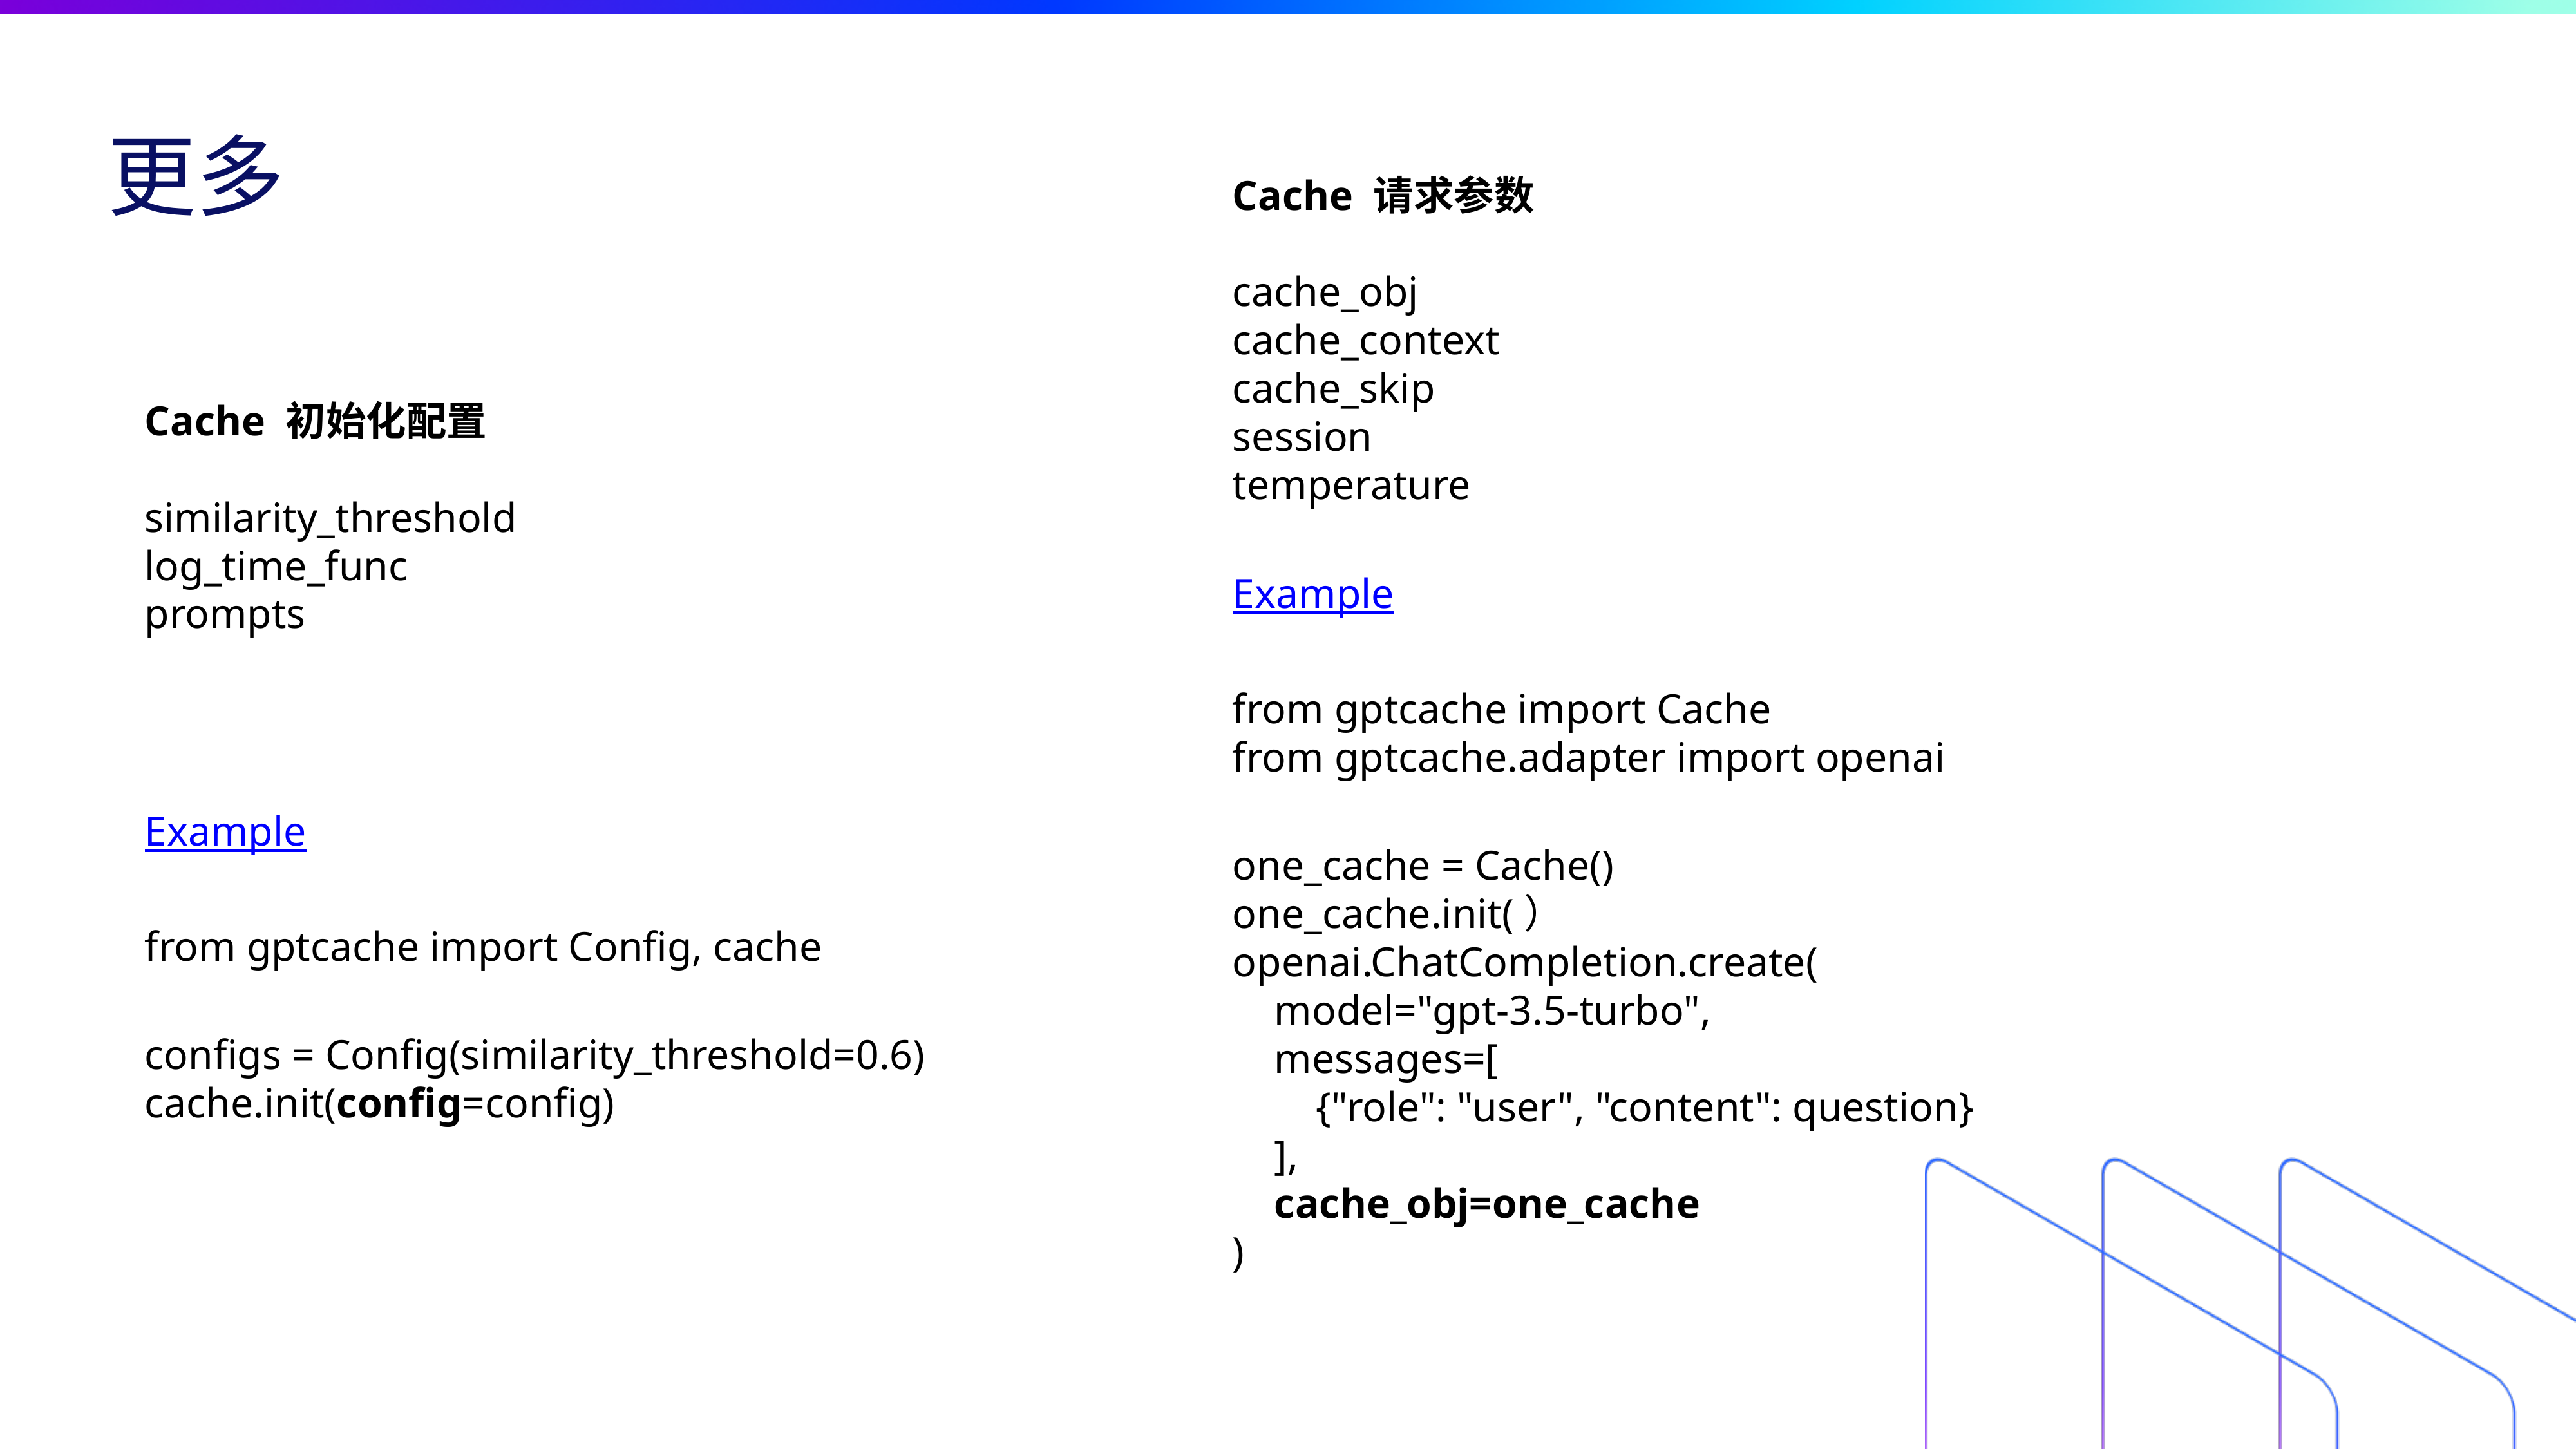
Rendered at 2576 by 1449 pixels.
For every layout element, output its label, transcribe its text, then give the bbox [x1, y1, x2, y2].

picture [1851, 0, 2576, 14]
text_box Cache 初始化配置 similarity_threshold log_time_func prompts Example from gptcache import Config, cache configs = Config(similarity_threshold=0.6) cache.init(config=config) [139, 390, 1195, 1132]
picture [1925, 1148, 2576, 1449]
text_box 更多 [102, 115, 2107, 232]
picture [0, 0, 1630, 14]
text_box Cache 请求参数 cache_obj cache_context cache_skip session temperature Example from gptcache import Cache from gptcache.adapter import openai one_cache = Cache() one_cache.init(） openai.ChatCompletion.create( model="gpt-3.5-turbo", messages=[ {"role": "user", "content": question} ], cache_obj=one_cache ) [1227, 164, 2283, 1280]
